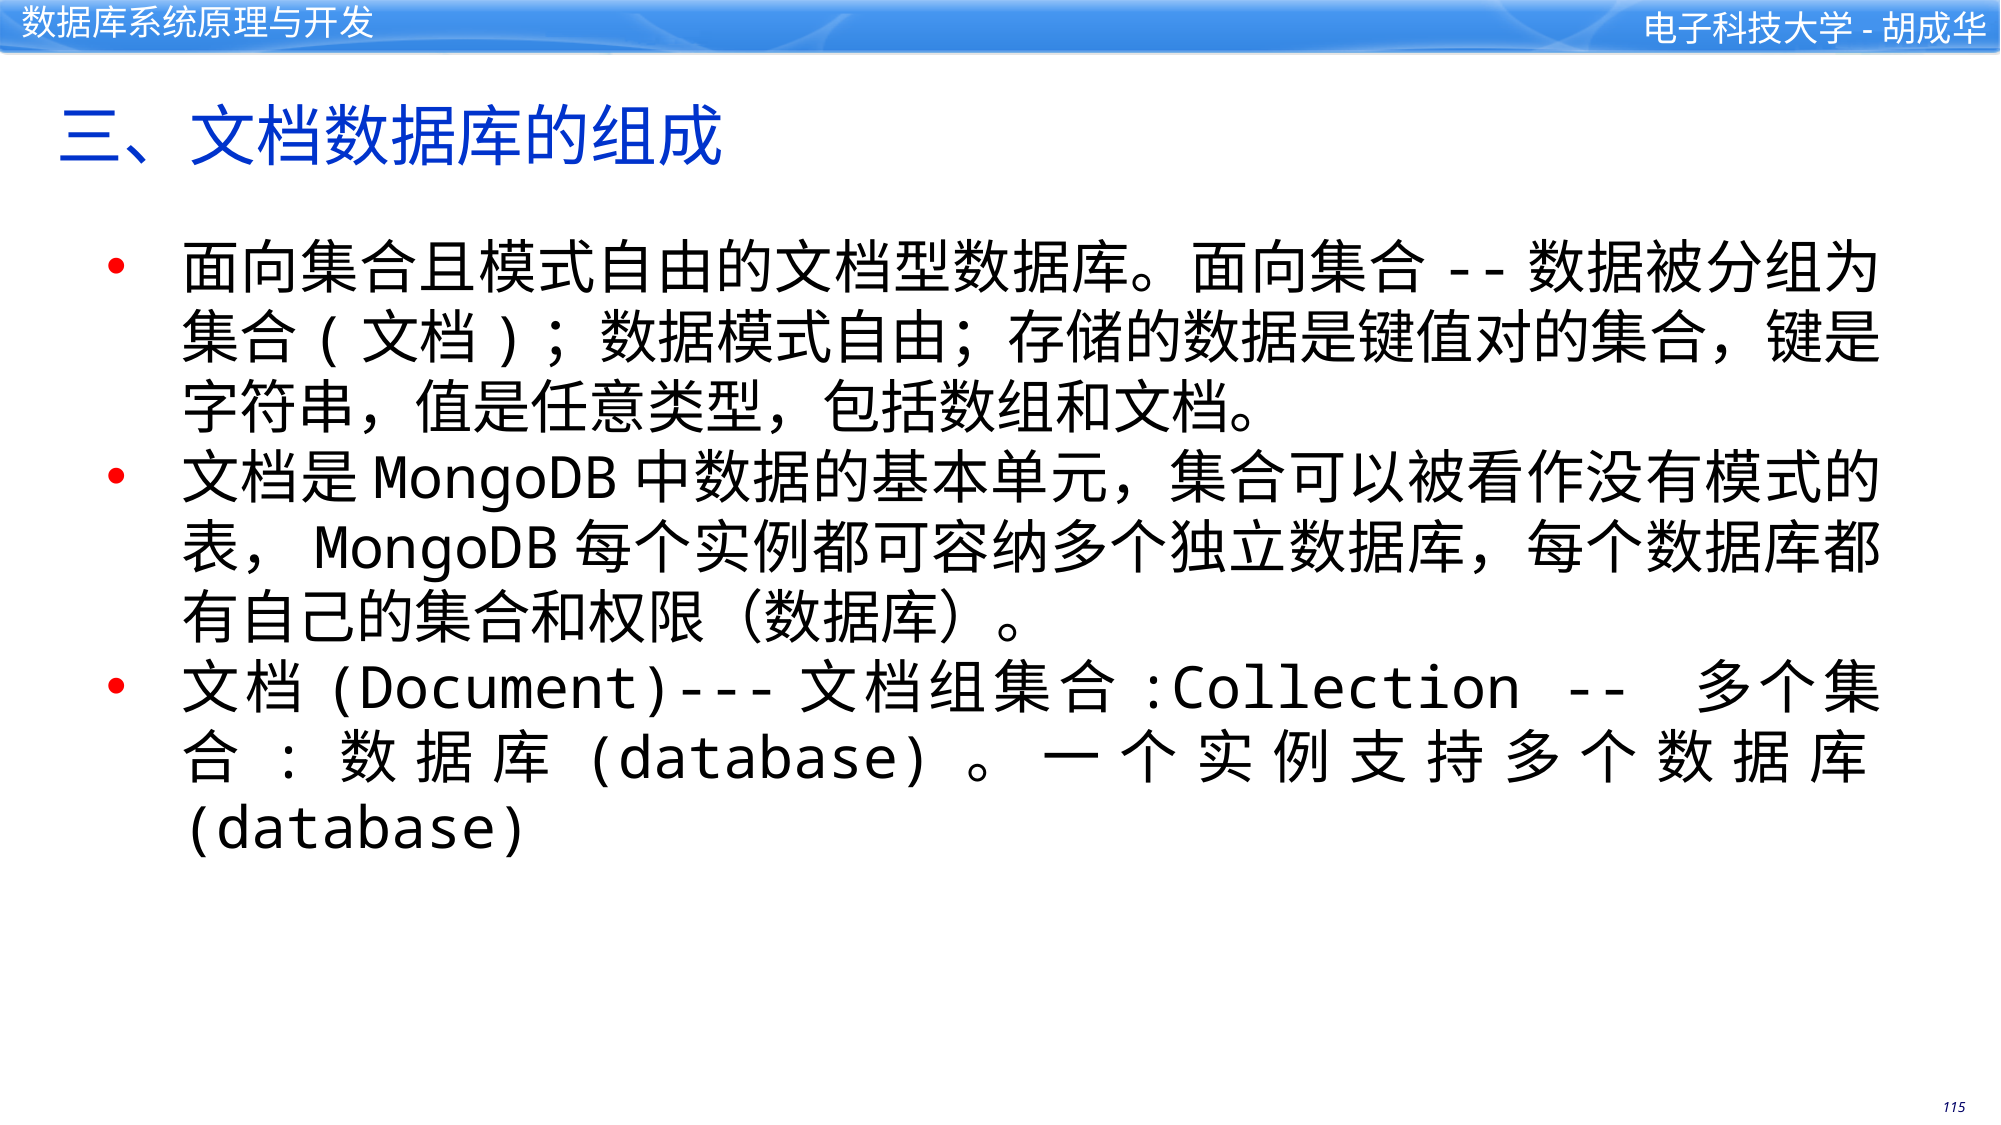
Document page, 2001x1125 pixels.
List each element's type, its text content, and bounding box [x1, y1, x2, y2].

text_box 三、文档数据库的组成 [37, 84, 1130, 184]
text_box 面向集合且模式自由的文档型数据库。面向集合--数据被分组为集合(文档)；数据模式自由；存储的数据是键值对的集合，键是字符串，值是任意类型，包括数组和文档。 文档是MongoDB中数据的基本单元，集合可以被看作没有模式的表，MongoDB每个实例都可容纳多个独立数据库，每个数据库都有自己的集合和权限（数据库）。 文档(Document)---文档组集合:Collection -- 多个集合:数据库(database)。一个实例支持多个数据库(database) [85, 220, 1903, 871]
picture [0, 0, 2000, 55]
